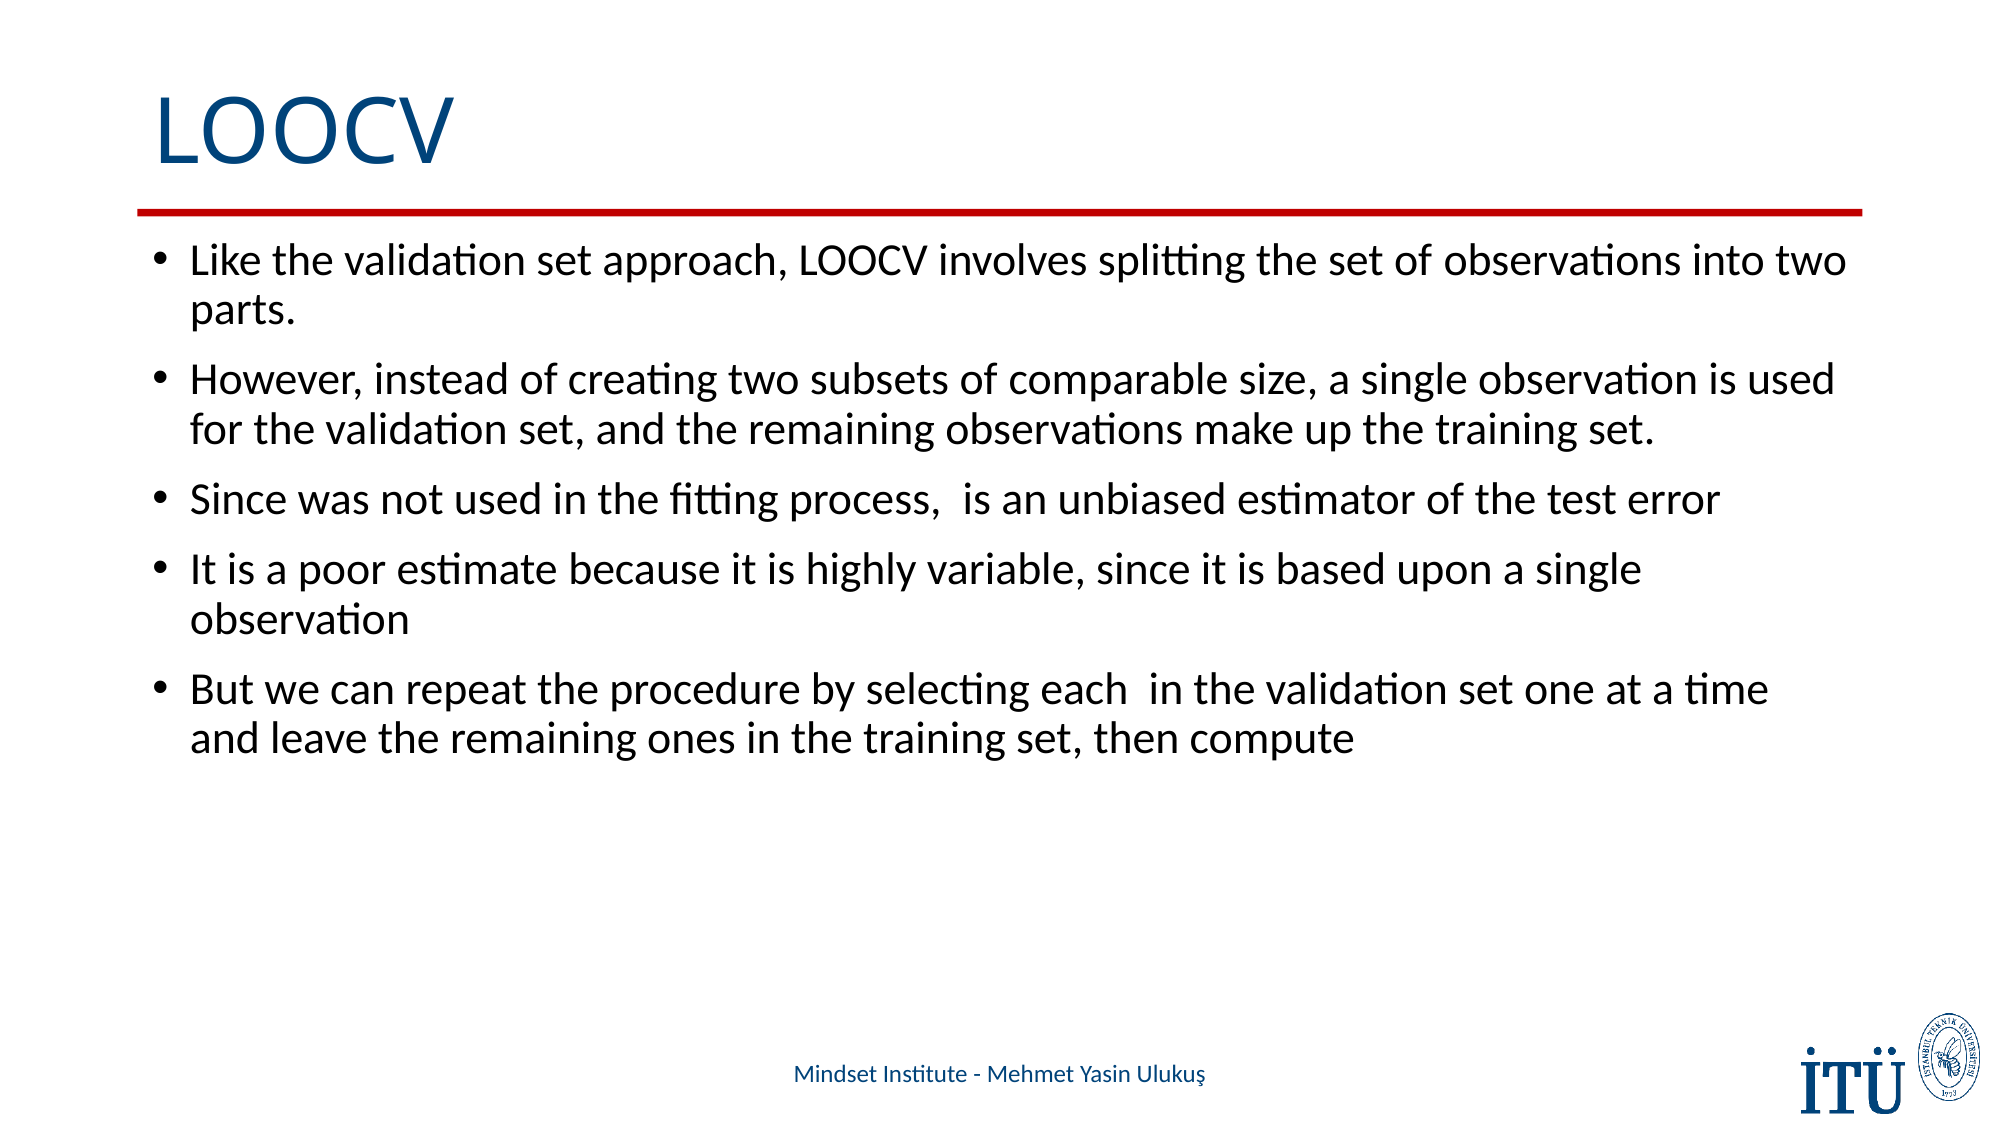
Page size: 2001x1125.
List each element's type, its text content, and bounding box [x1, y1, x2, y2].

title LOOCV [137, 59, 1863, 209]
picture [1801, 1013, 1980, 1114]
footer Mindset Institute - Mehmet Yasin Ulukuş [662, 1042, 1338, 1103]
